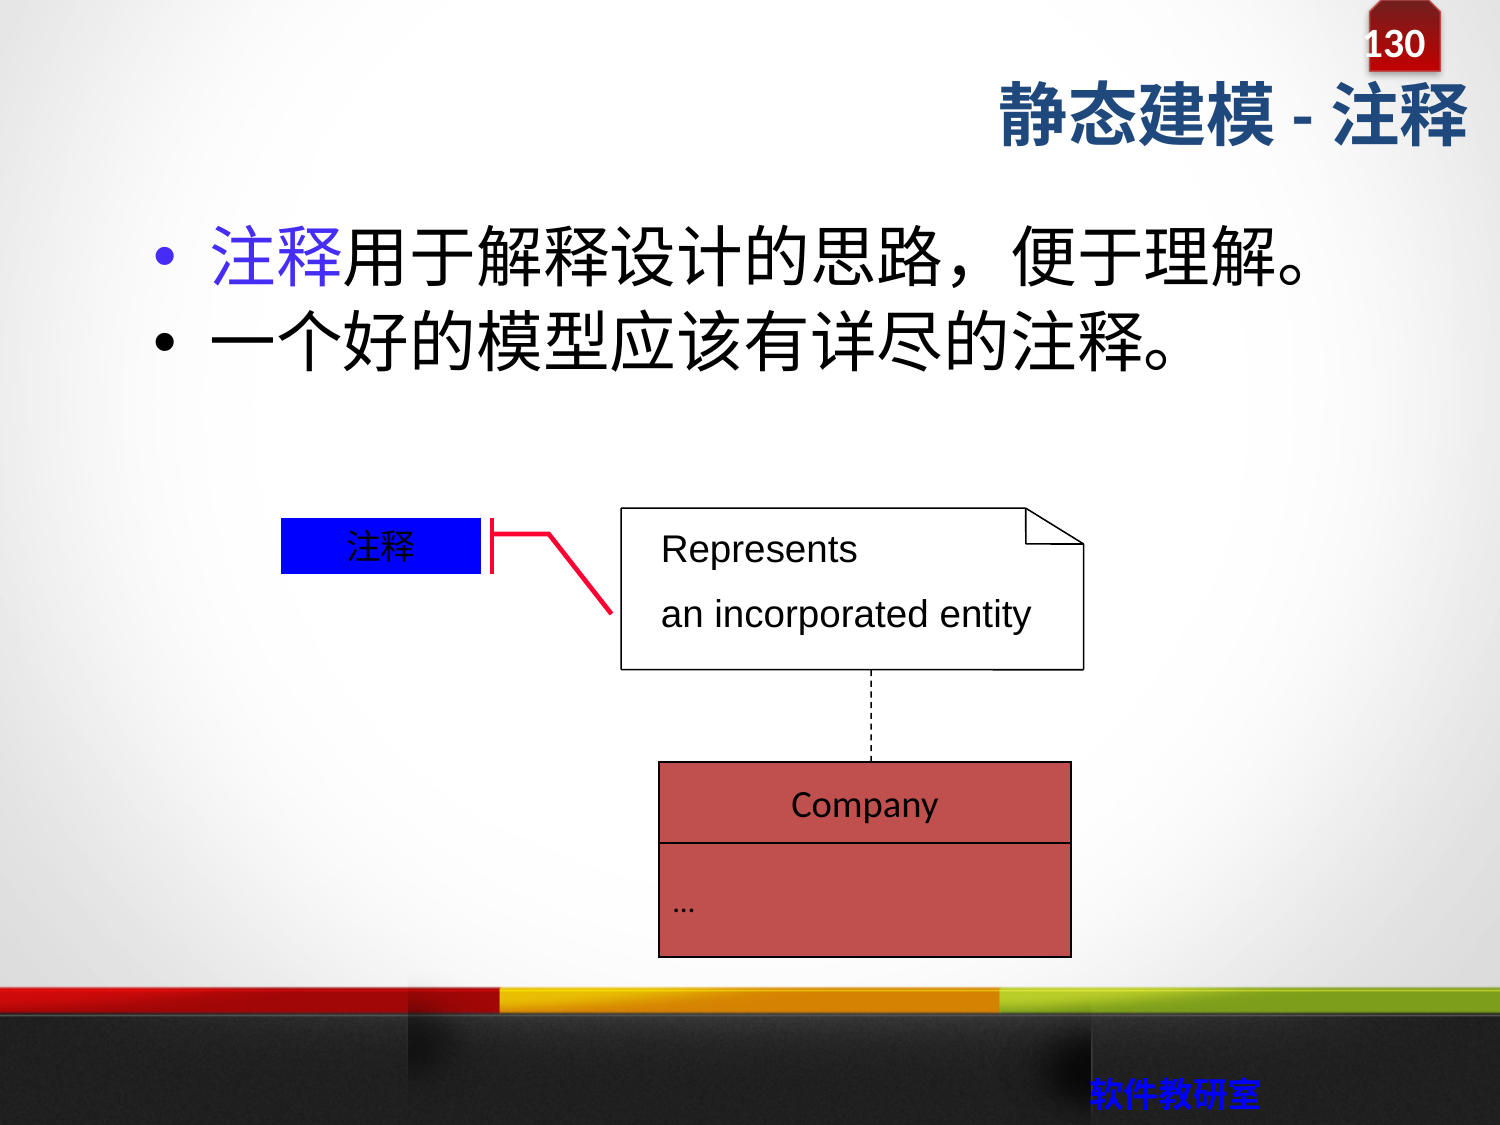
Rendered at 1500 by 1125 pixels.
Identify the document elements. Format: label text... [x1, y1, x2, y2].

text_box Company [658, 761, 1072, 842]
text_box … [658, 842, 1072, 958]
slide_number 软件教研室 [1074, 1042, 1425, 1103]
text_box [620, 507, 1084, 670]
text_box 注释 [281, 518, 481, 574]
list 注释用于解释设计的思路，便于理解。 一个好的模型应该有详尽的注释。 [138, 216, 1374, 398]
text_box 静态建模-注释 [594, 69, 1484, 157]
picture [0, 0, 1500, 1125]
